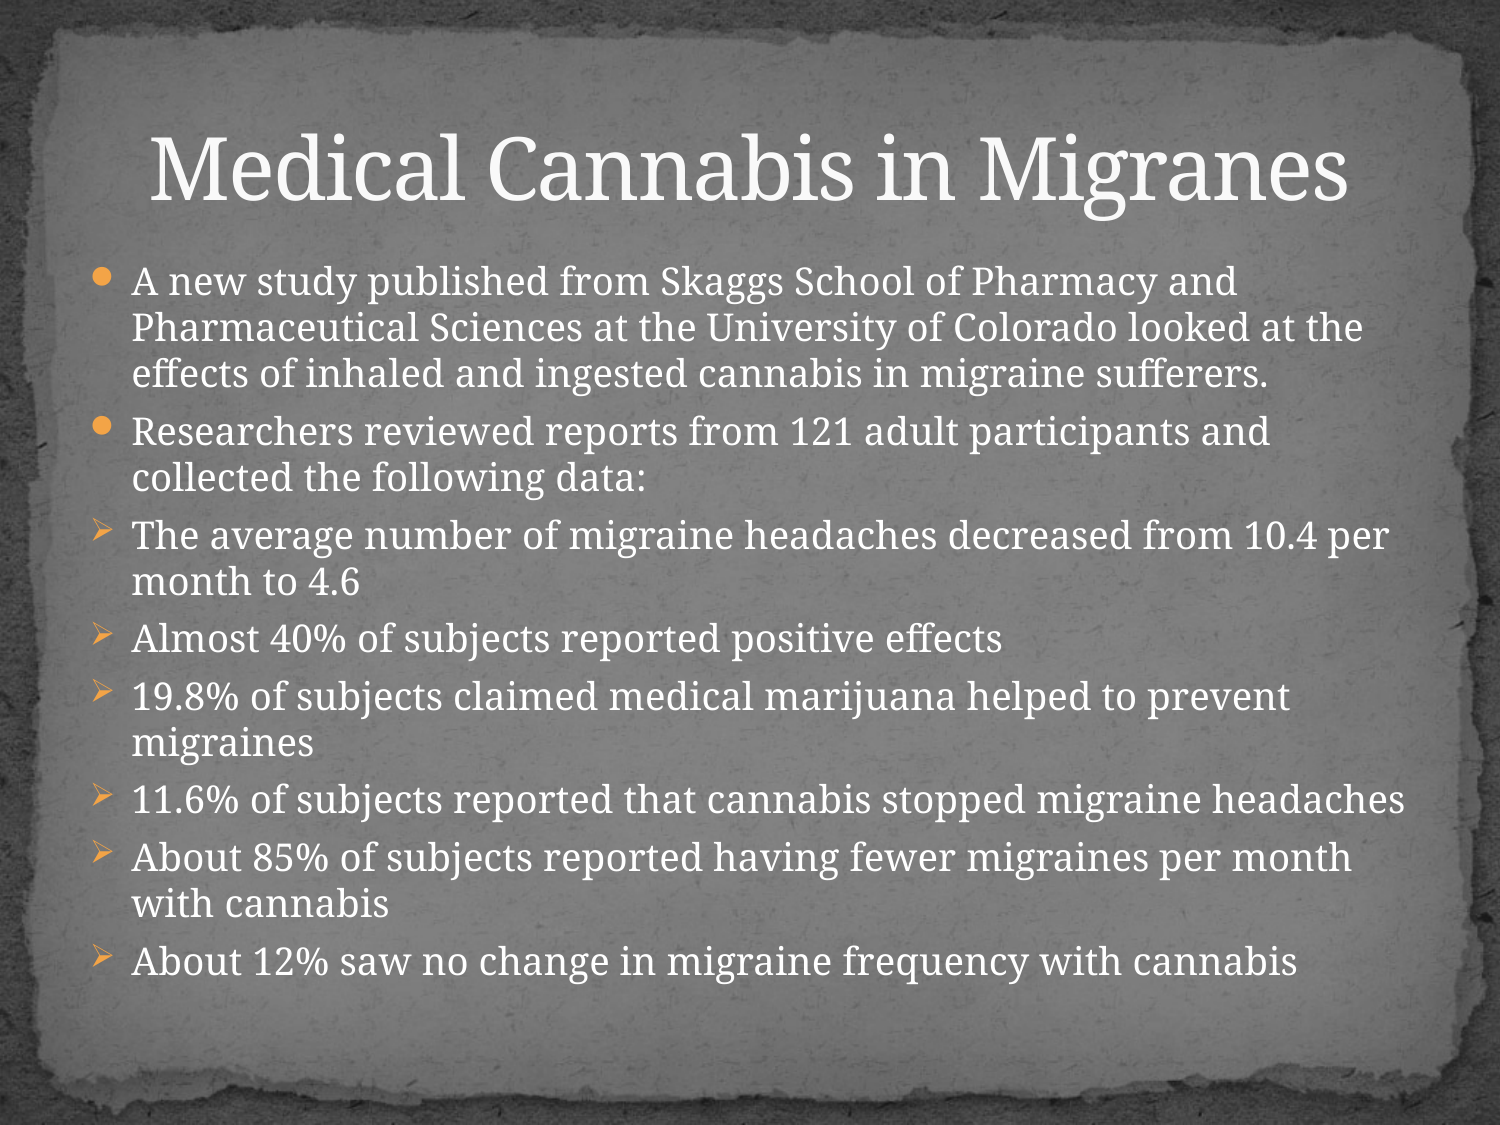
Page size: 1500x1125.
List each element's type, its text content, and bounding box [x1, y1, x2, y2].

title Medical Cannabis in Migranes [74, 24, 1425, 225]
list A new study published from Skaggs School of Pharmacy and Pharmaceutical Sciences at the University of Colorado looked at the effects of inhaled and ingested cannabis in migraine sufferers. Researchers reviewed reports from 121 adult participants and collected the following data: The average number of migraine headaches decreased from 10.4 per month to 4.6 Almost 40% of subjects reported positive effects 19.8% of subjects claimed medical marijuana helped to prevent migraines 11.6% of subjects reported that cannabis stopped migraine headaches About 85% of subjects reported having fewer migraines per month with cannabis About 12% saw no change in migraine frequency with cannabis [75, 249, 1425, 1000]
